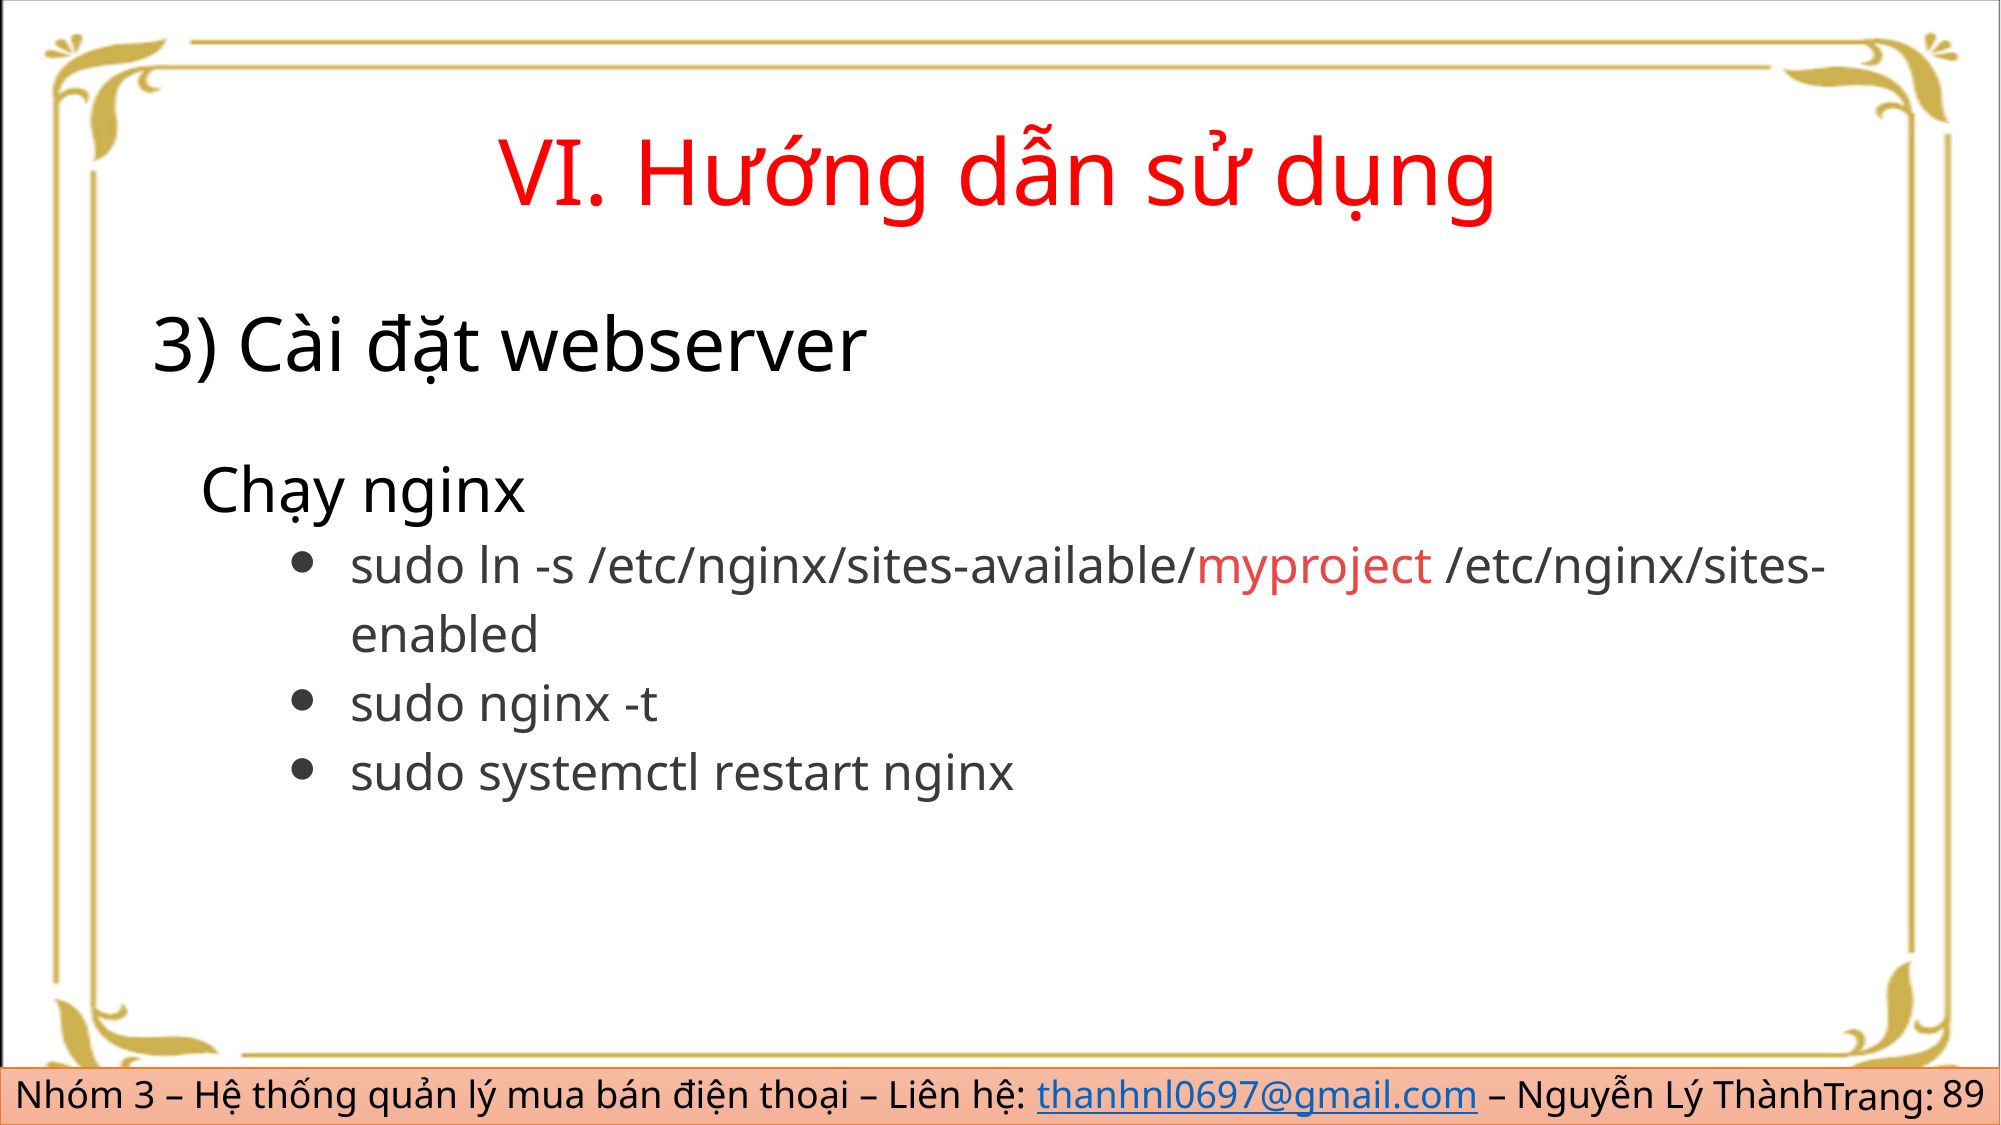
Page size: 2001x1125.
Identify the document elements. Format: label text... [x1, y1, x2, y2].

text_box Chạy nginx sudo ln -s /etc/nginx/sites-available/myproject /etc/nginx/sites-enabled sudo nginx -t sudo systemctl restart nginx [185, 423, 1911, 1014]
list 3) Cài đặt webserver [137, 299, 1863, 1014]
picture [0, 0, 2001, 1125]
title VI. Hướng dẫn sử dụng [137, 59, 1863, 278]
slide_number 89 [1550, 1065, 2000, 1125]
